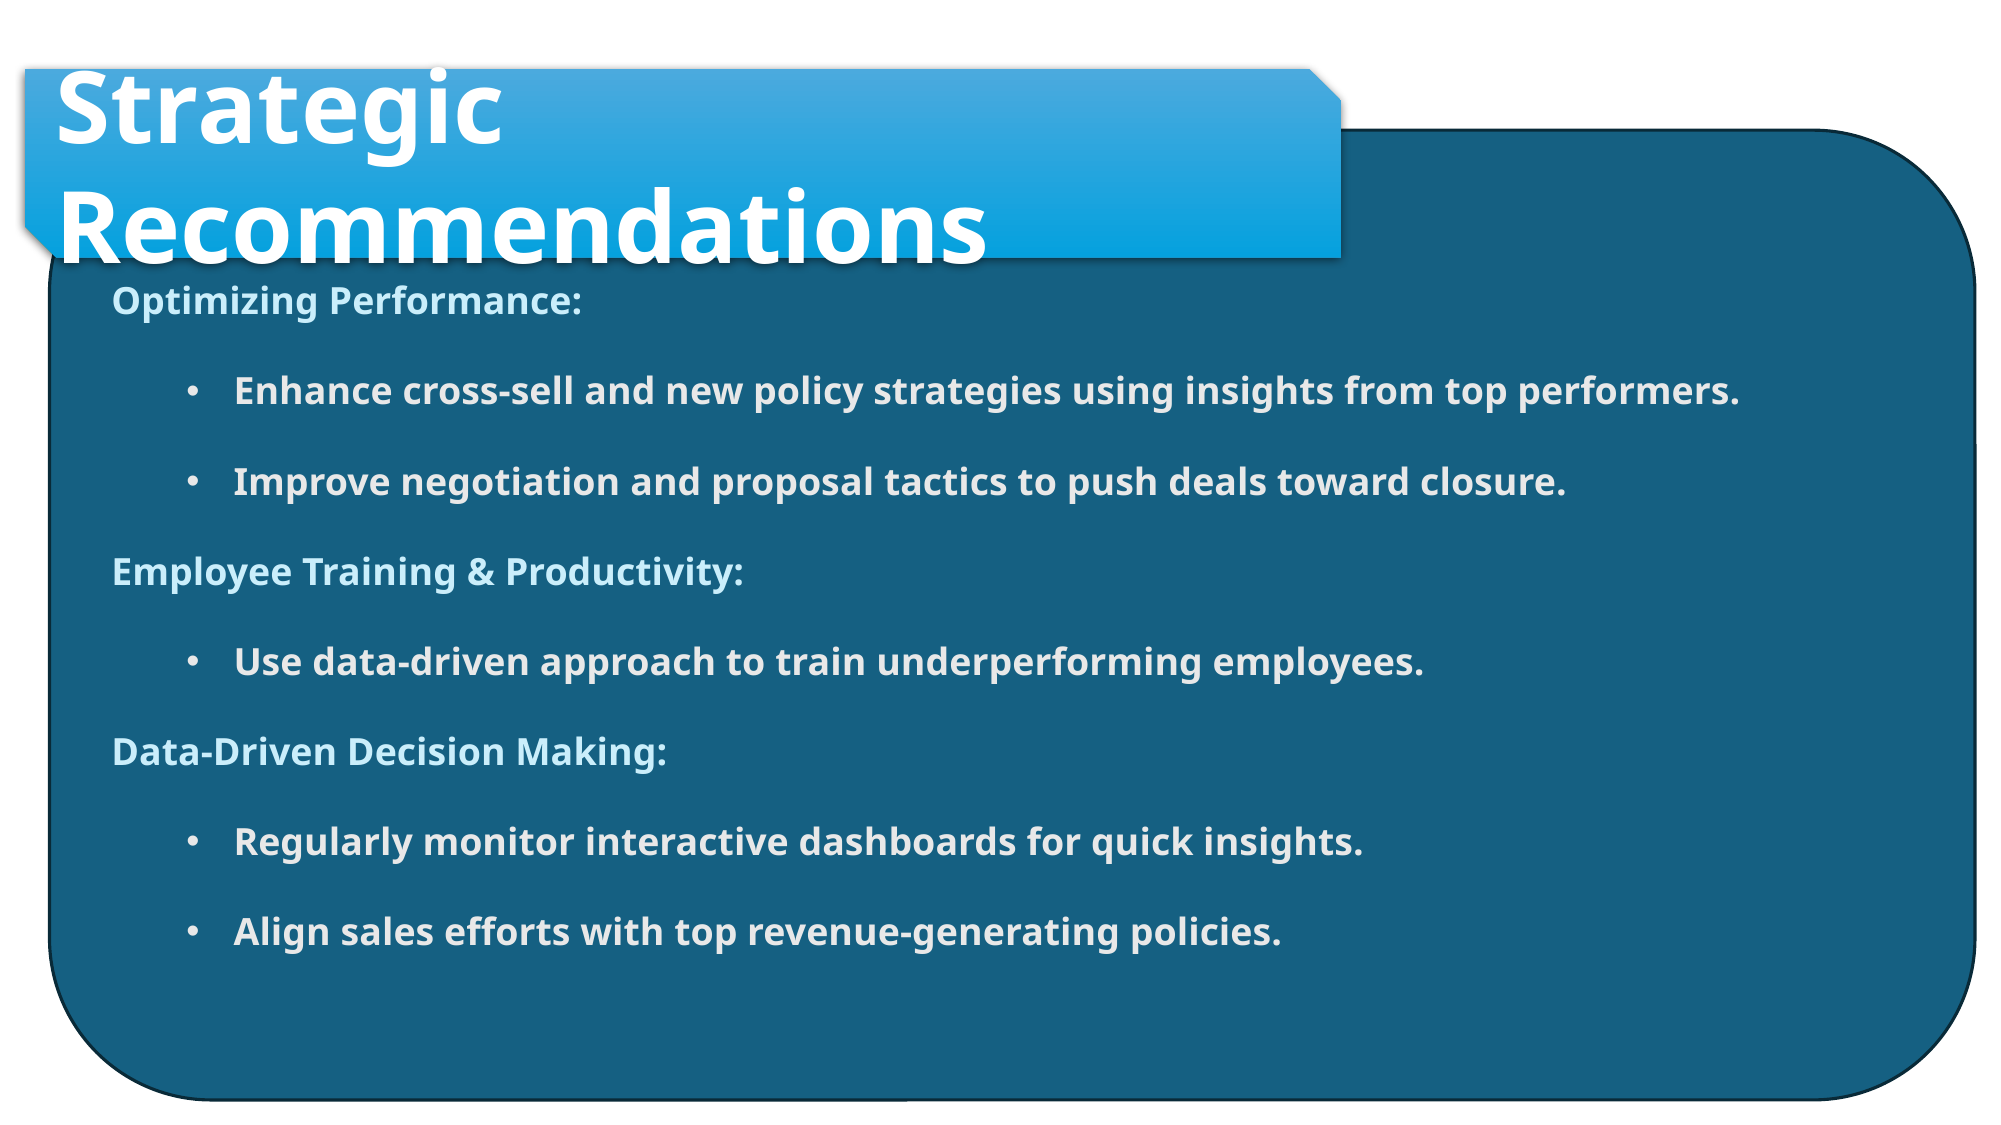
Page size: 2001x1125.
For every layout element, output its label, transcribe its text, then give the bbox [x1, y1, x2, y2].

text_box Strategic Recommendations [24, 69, 1341, 258]
text_box Optimizing Performance: Enhance cross-sell and new policy strategies using insights from top performers. Improve negotiation and proposal tactics to push deals toward closure. Employee Training & Productivity: Use data-driven approach to train underperforming employees. Data-Driven Decision Making: Regularly monitor interactive dashboards for quick insights. Align sales efforts with top revenue-generating policies. [47, 128, 1977, 1102]
